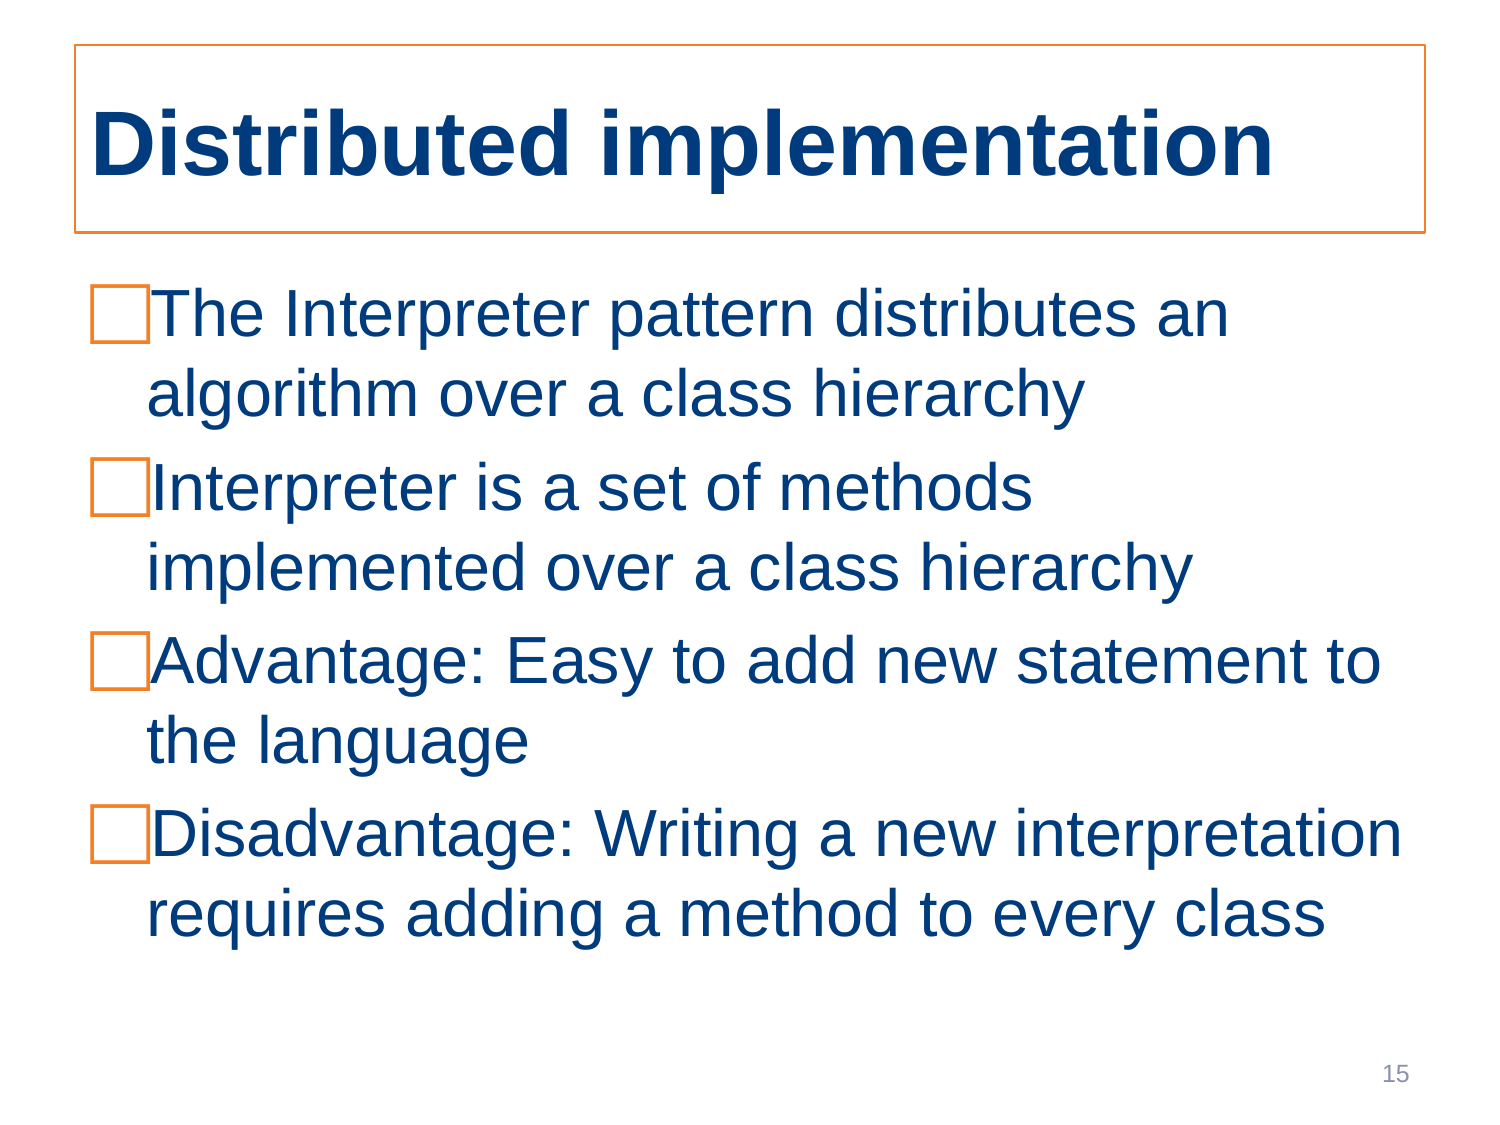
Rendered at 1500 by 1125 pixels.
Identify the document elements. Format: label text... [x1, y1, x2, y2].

title Distributed implementation [74, 44, 1426, 234]
slide_number 15 [1074, 1042, 1425, 1103]
list The Interpreter pattern distributes an algorithm over a class hierarchy Interpreter is a set of methods implemented over a class hierarchy Advantage: Easy to add new statement to the language Disadvantage: Writing a new interpretation requires adding a method to every class [75, 262, 1425, 1038]
